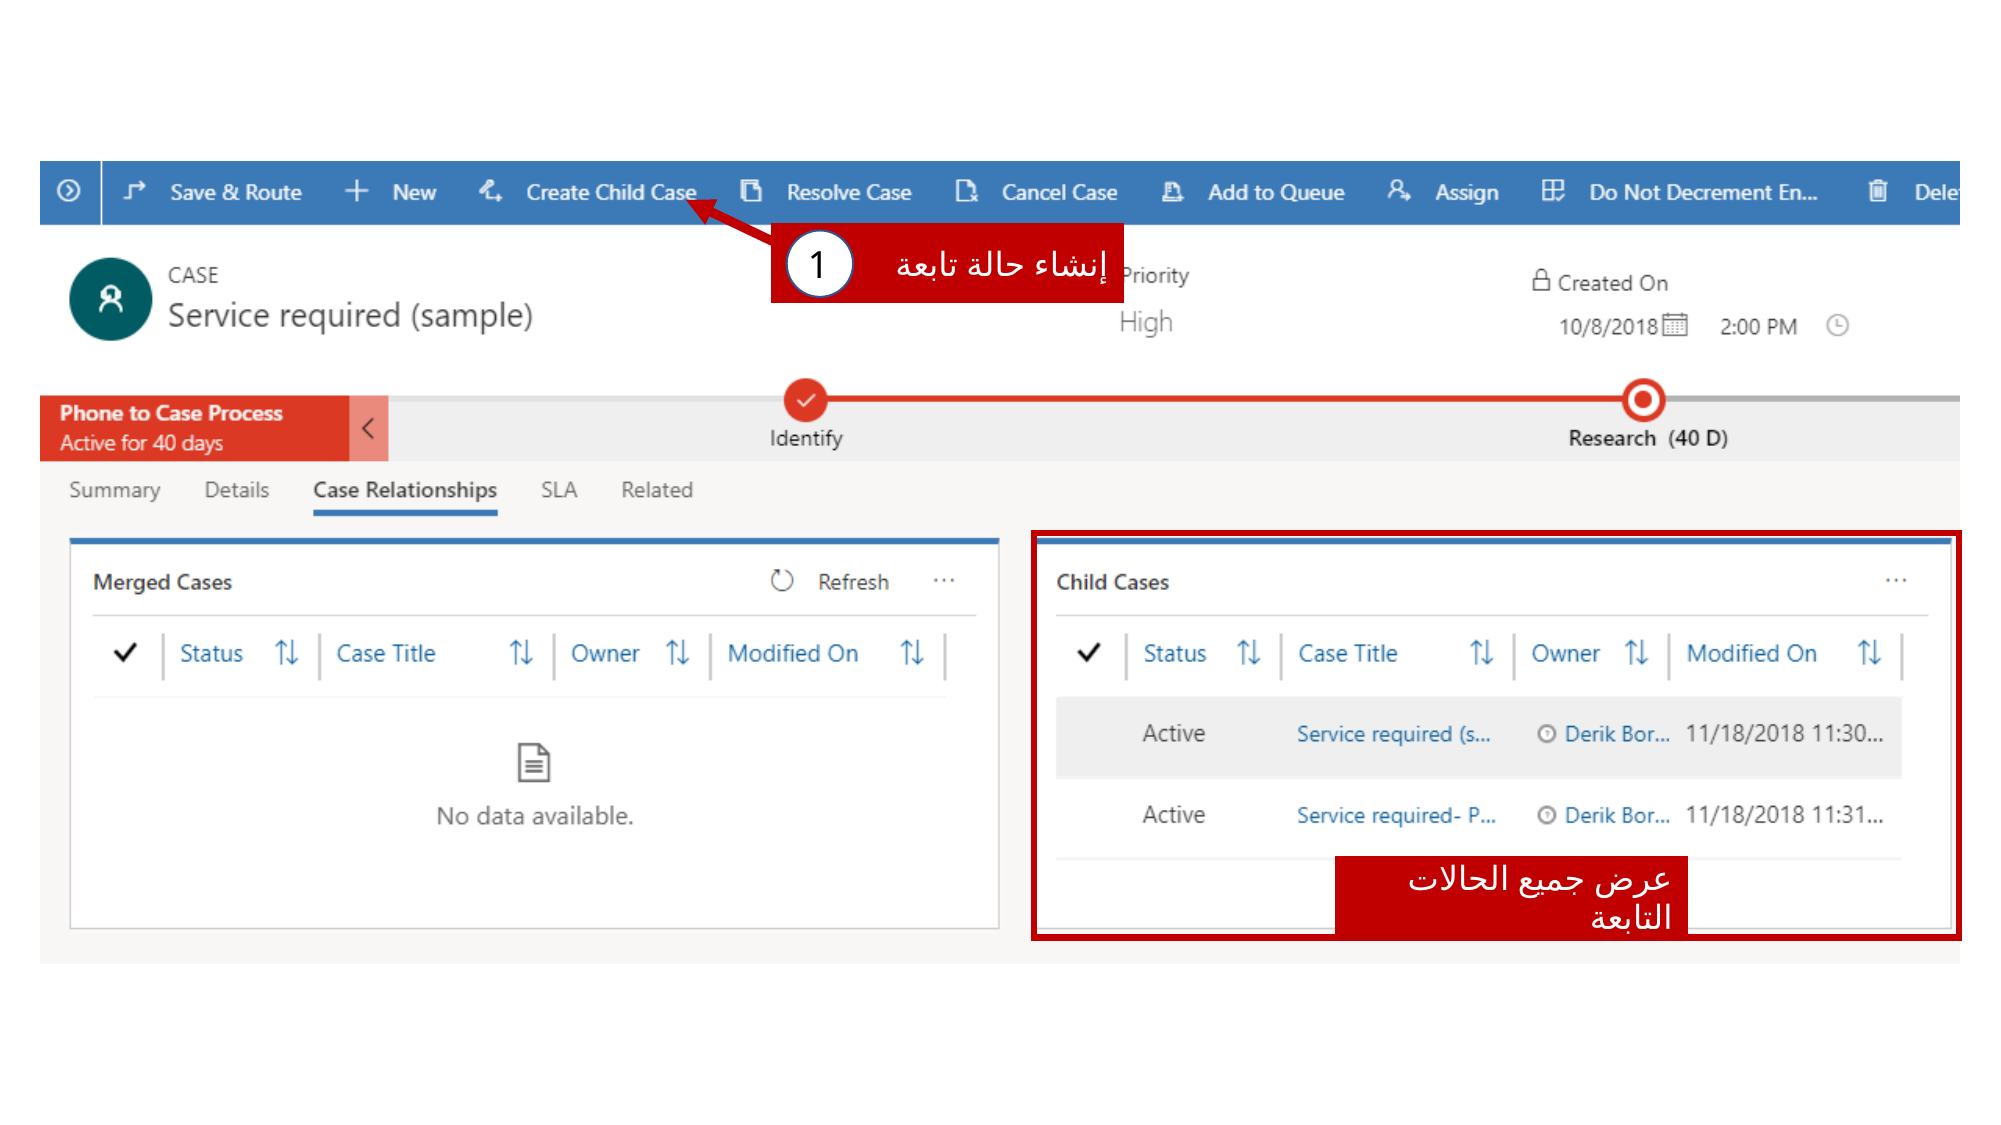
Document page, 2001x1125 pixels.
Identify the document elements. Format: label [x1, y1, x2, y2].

text_box [685, 199, 788, 249]
text_box [771, 224, 1124, 303]
picture [40, 161, 1960, 964]
